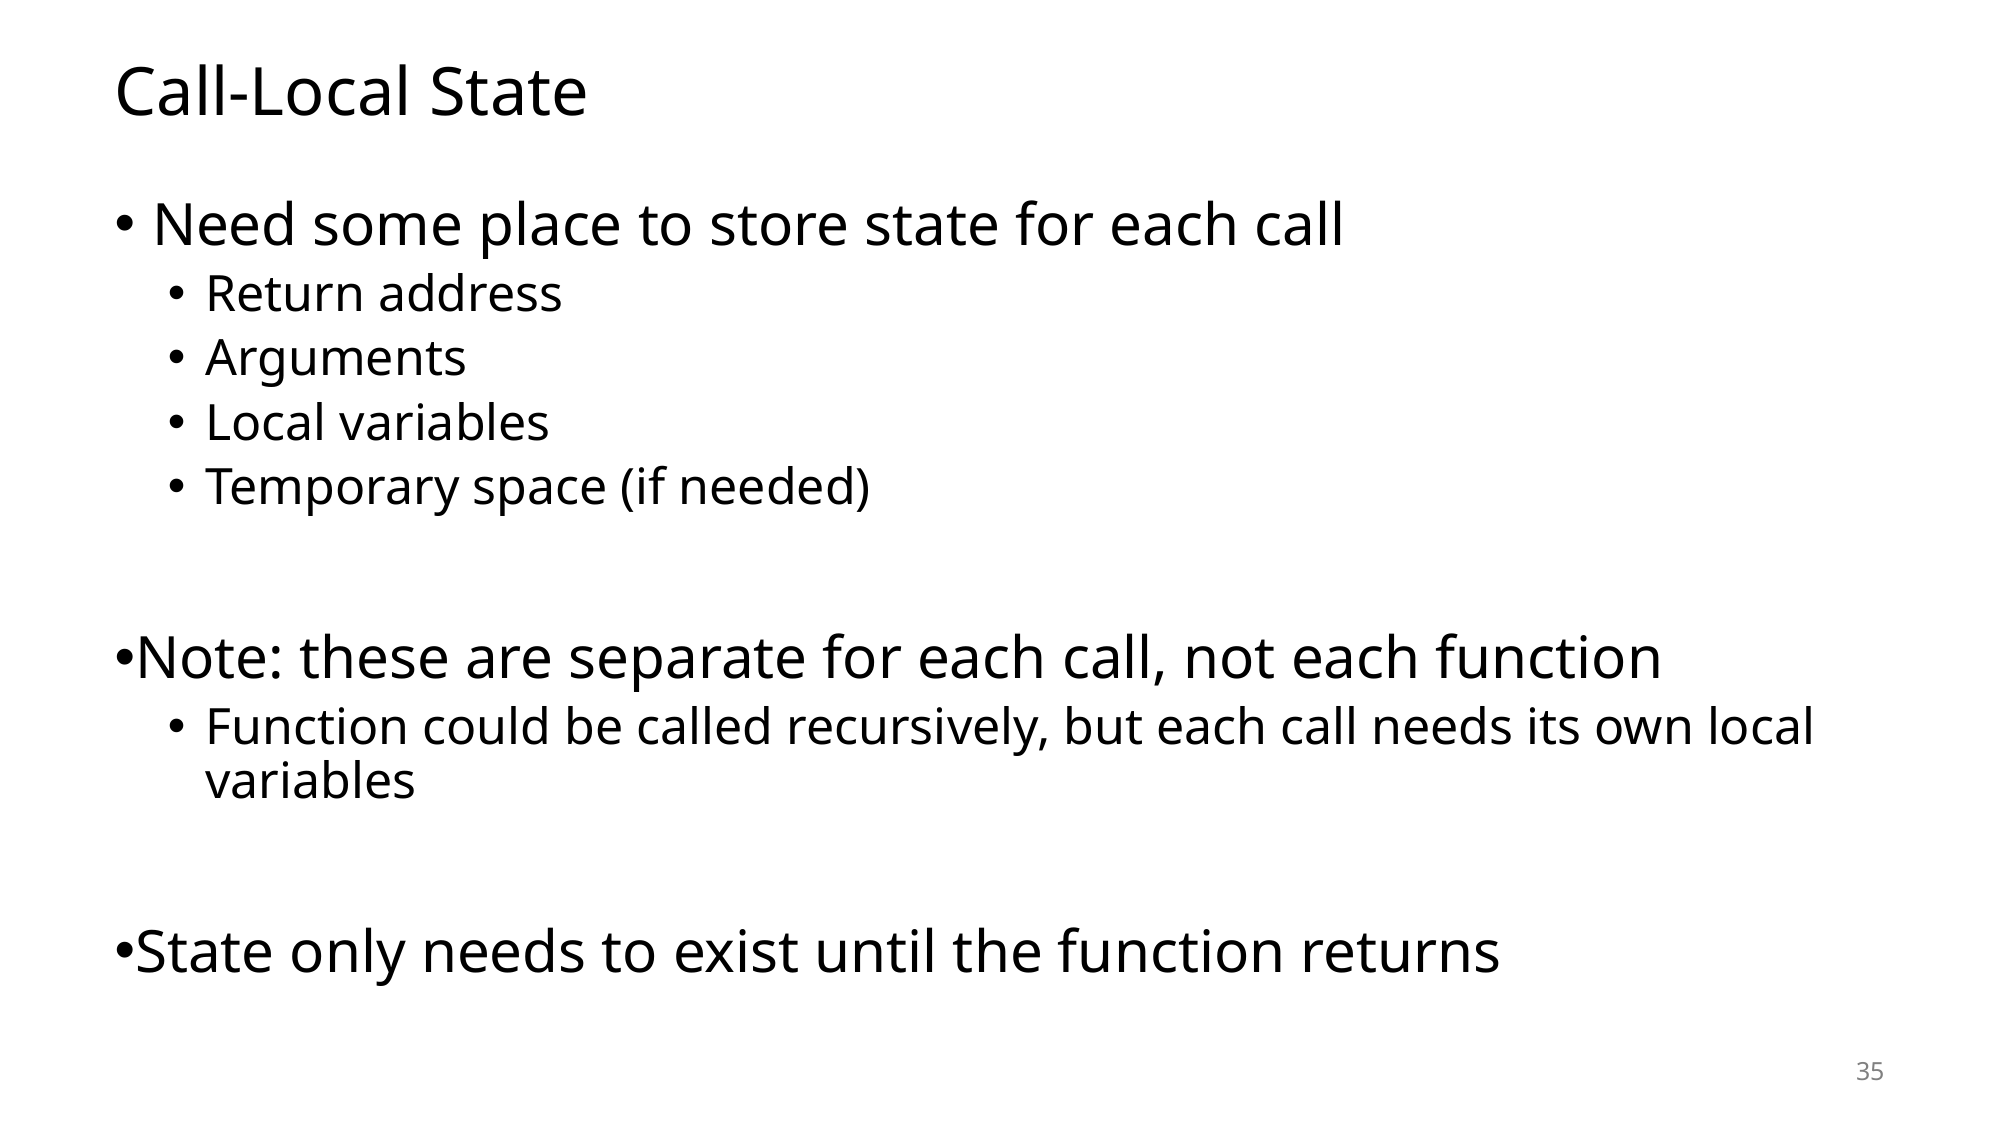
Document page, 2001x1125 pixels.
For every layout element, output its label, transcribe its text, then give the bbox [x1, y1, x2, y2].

list Need some place to store state for each call Return address Arguments Local variables Temporary space (if needed) Note: these are separate for each call, not each function Function could be called recursively, but each call needs its own local variables State only needs to exist until the function returns [99, 187, 1900, 1013]
slide_number 35 [1749, 1042, 1900, 1103]
title Call-Local State [99, 37, 1900, 150]
